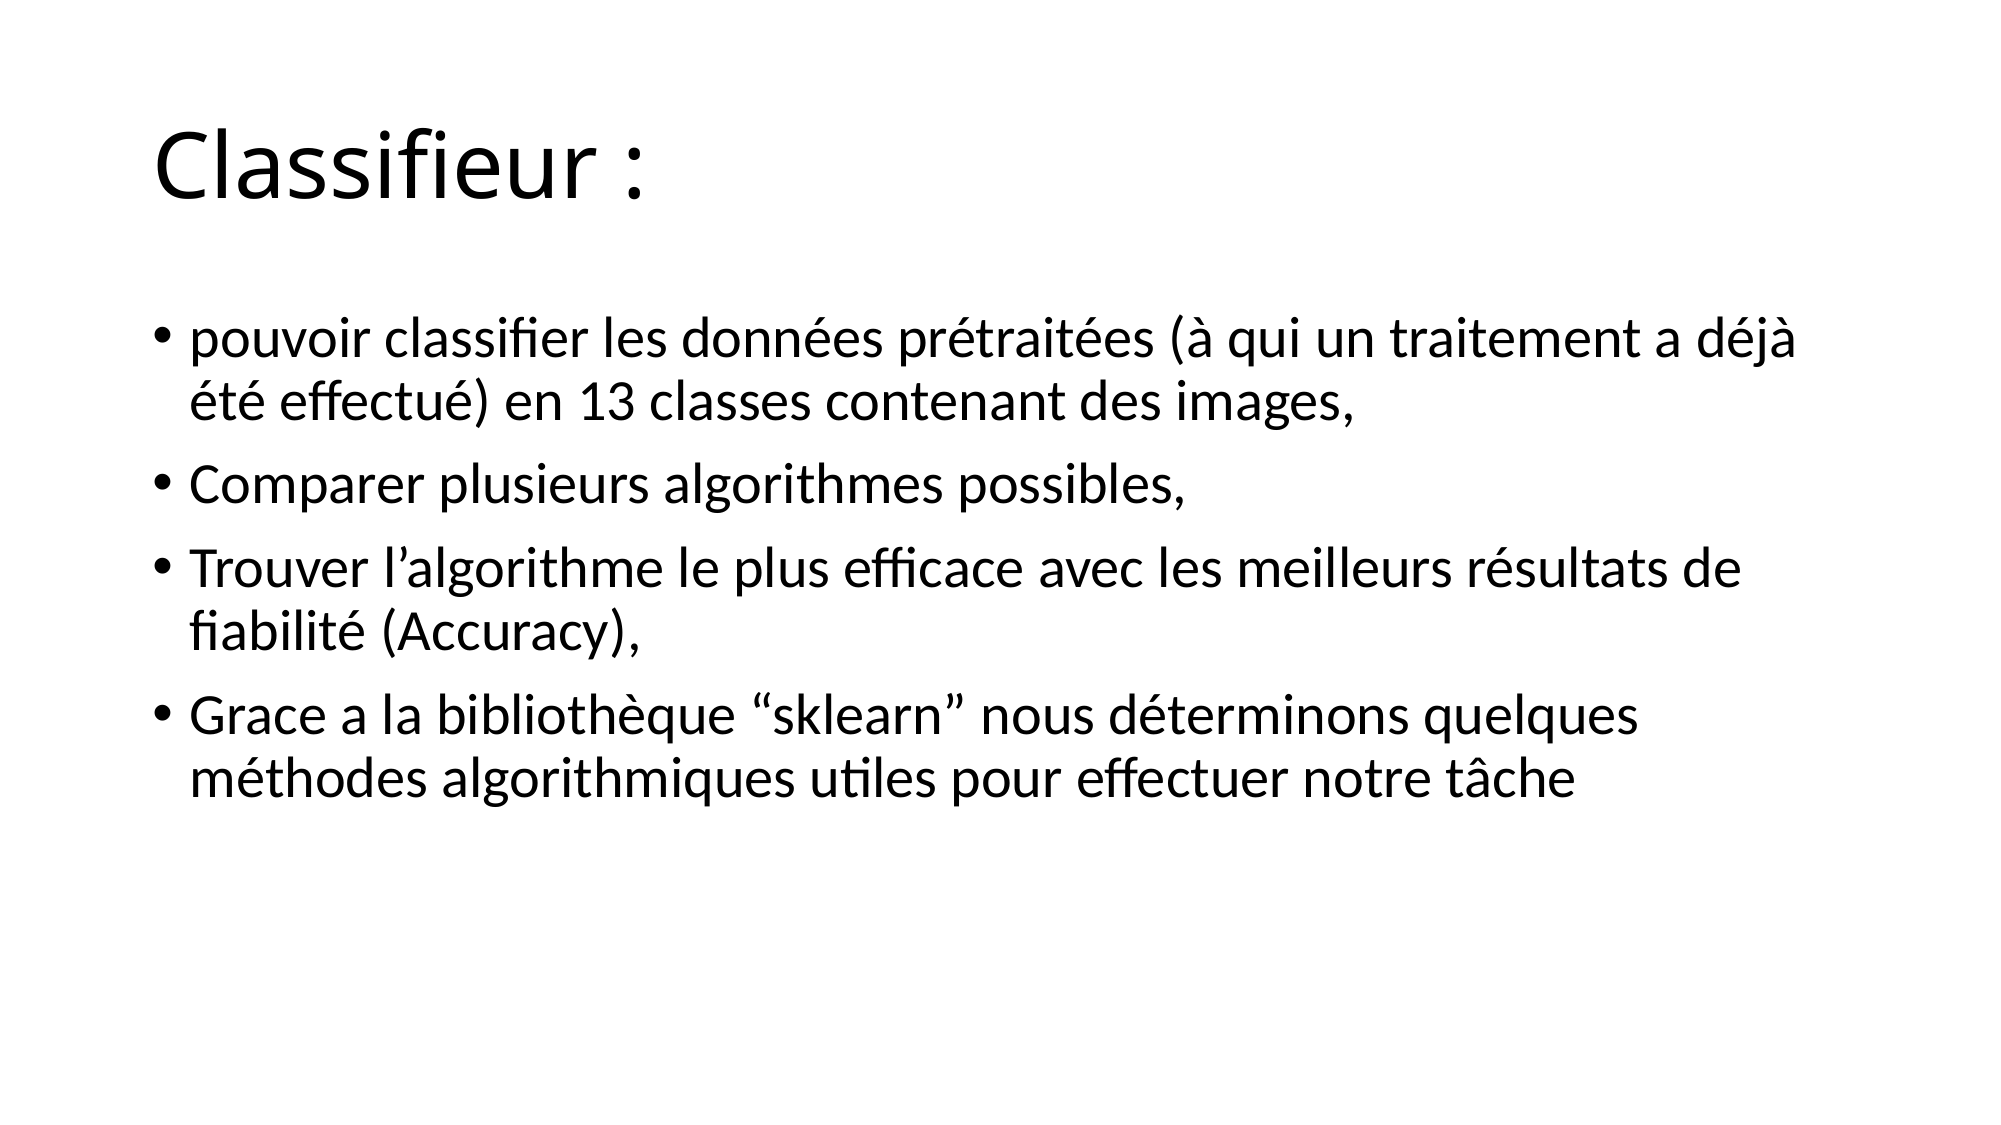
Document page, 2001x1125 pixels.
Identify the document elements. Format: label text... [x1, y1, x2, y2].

list pouvoir classifier les données prétraitées (à qui un traitement a déjà été effectué) en 13 classes contenant des images, Comparer plusieurs algorithmes possibles, Trouver l’algorithme le plus efficace avec les meilleurs résultats de fiabilité (Accuracy), Grace a la bibliothèque “sklearn” nous déterminons quelques méthodes algorithmiques utiles pour effectuer notre tâche [137, 299, 1863, 1014]
title Classifieur : [137, 59, 1863, 278]
